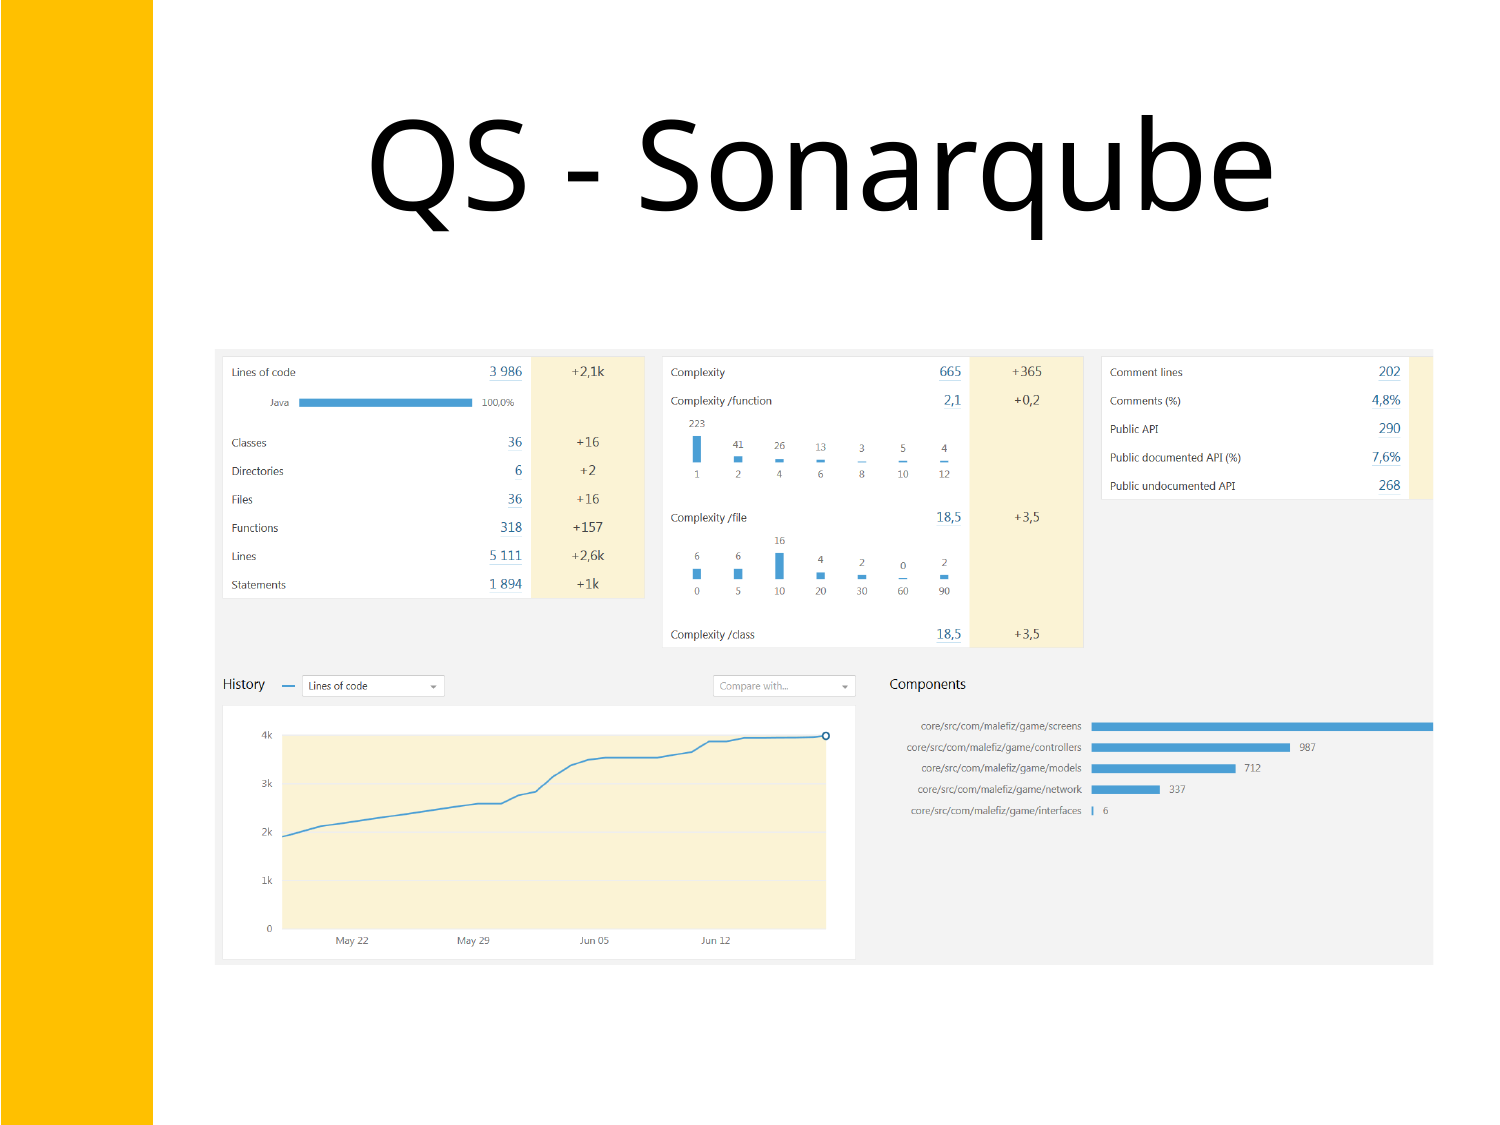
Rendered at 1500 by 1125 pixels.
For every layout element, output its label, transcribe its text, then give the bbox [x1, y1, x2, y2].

title QS - Sonarqube [218, 66, 1425, 254]
picture [214, 349, 1434, 965]
text_box [1, 0, 153, 1125]
